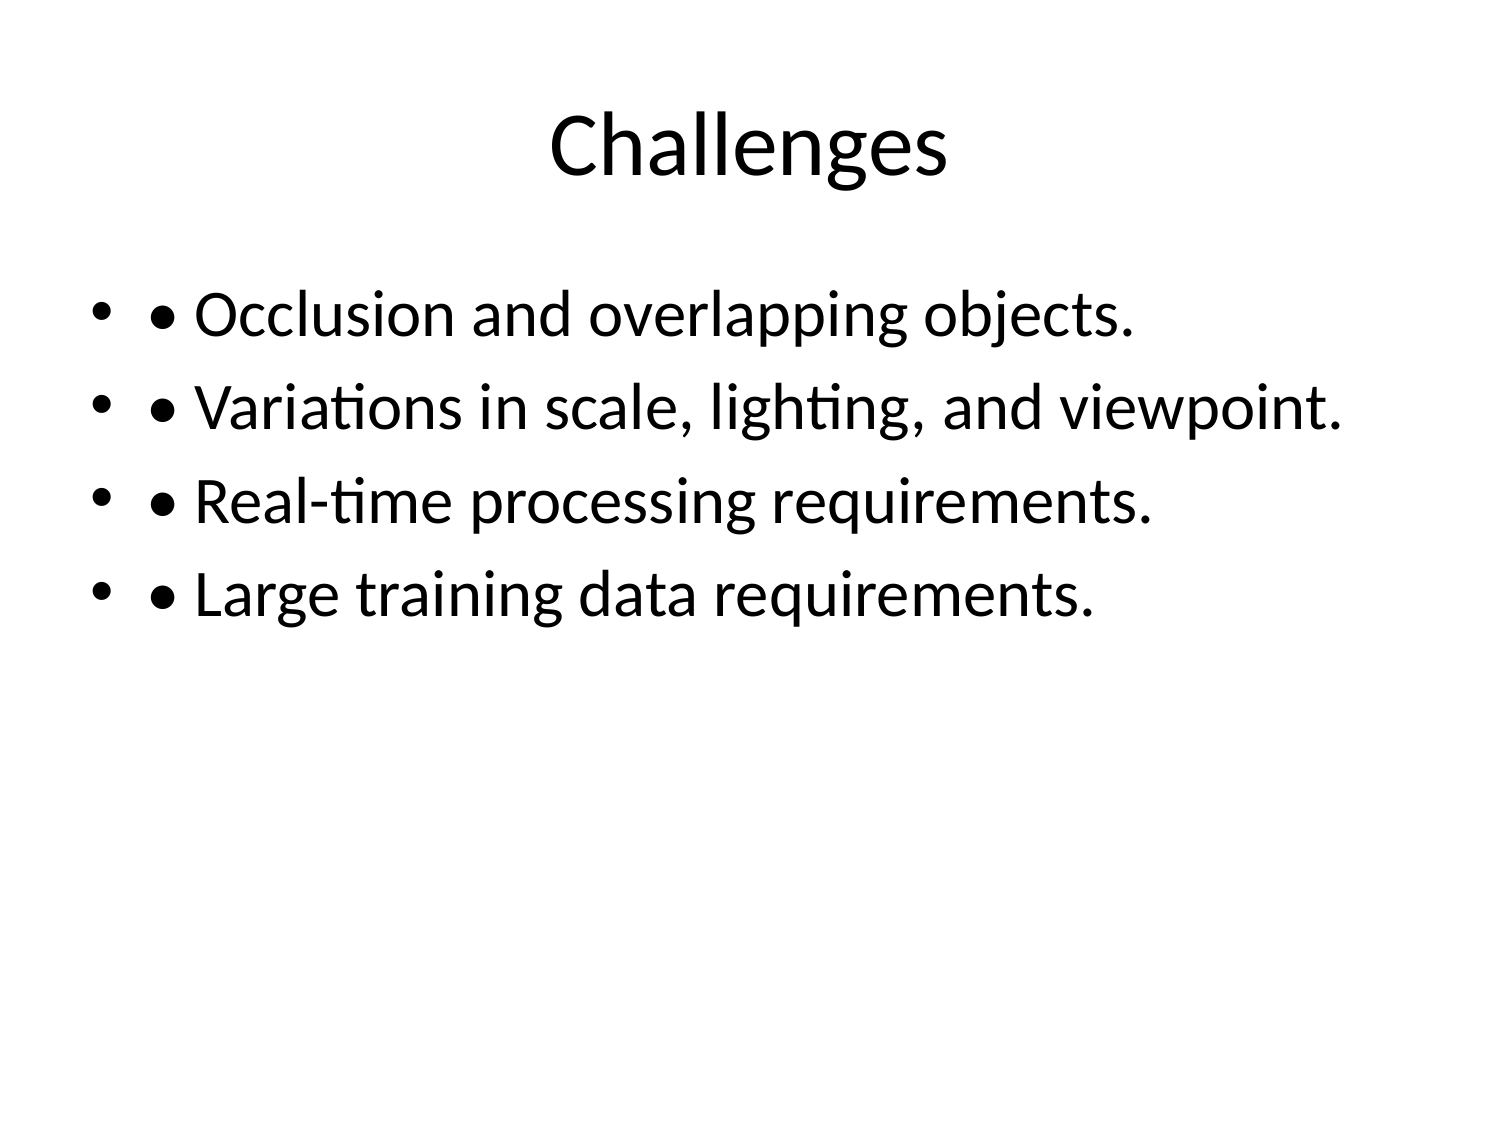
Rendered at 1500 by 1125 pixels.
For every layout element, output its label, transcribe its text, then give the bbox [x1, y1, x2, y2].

title Challenges [75, 45, 1425, 233]
list • Occlusion and overlapping objects. • Variations in scale, lighting, and viewpoint. • Real-time processing requirements. • Large training data requirements. [75, 262, 1425, 1005]
